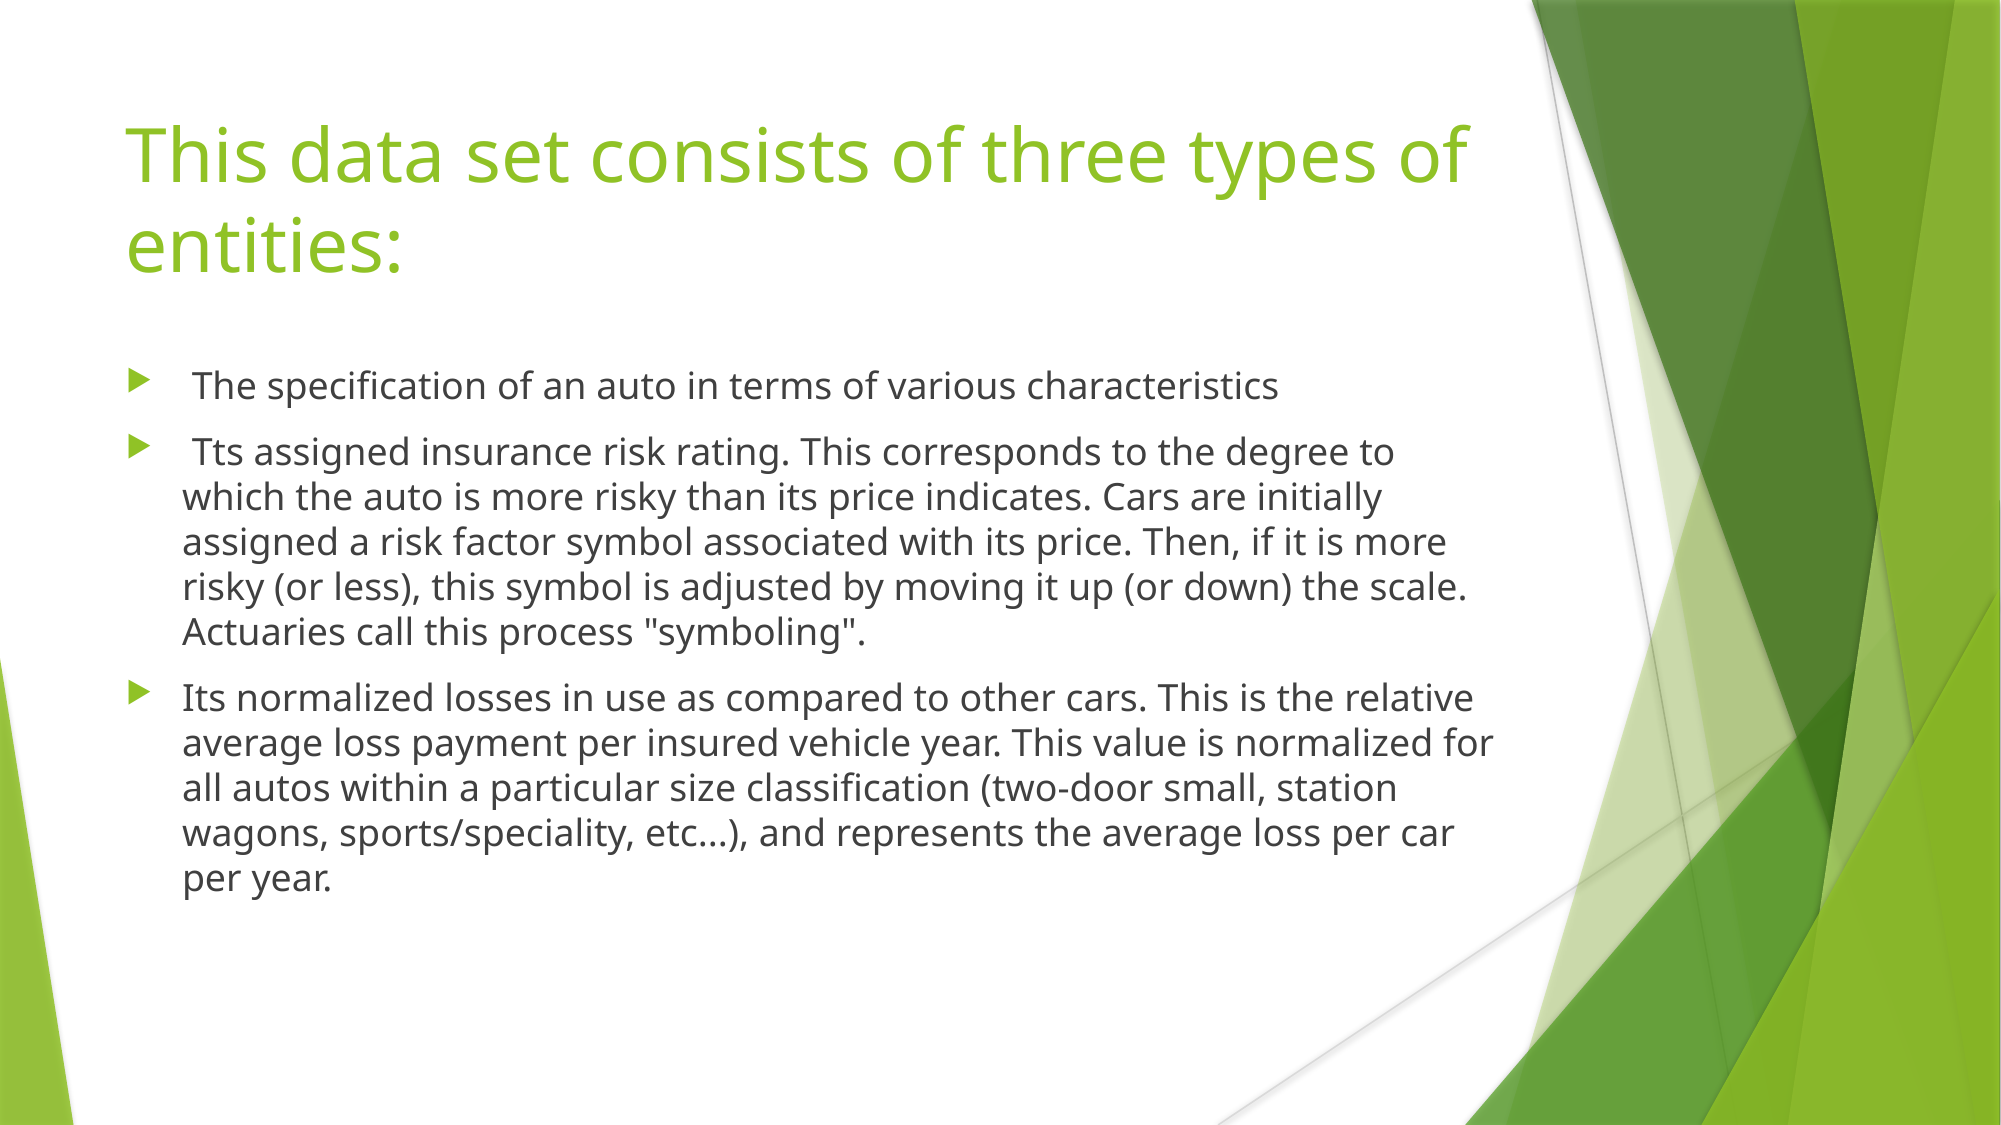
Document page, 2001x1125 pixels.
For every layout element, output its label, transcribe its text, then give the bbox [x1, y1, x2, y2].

text_box The specification of an auto in terms of various characteristics Tts assigned insurance risk rating. This corresponds to the degree to which the auto is more risky than its price indicates. Cars are initially assigned a risk factor symbol associated with its price. Then, if it is more risky (or less), this symbol is adjusted by moving it up (or down) the scale. Actuaries call this process "symboling". Its normalized losses in use as compared to other cars. This is the relative average loss payment per insured vehicle year. This value is normalized for all autos within a particular size classification (two-door small, station wagons, sports/speciality, etc...), and represents the average loss per car per year. [111, 354, 1522, 991]
text_box This data set consists of three types of entities: [111, 99, 1522, 317]
